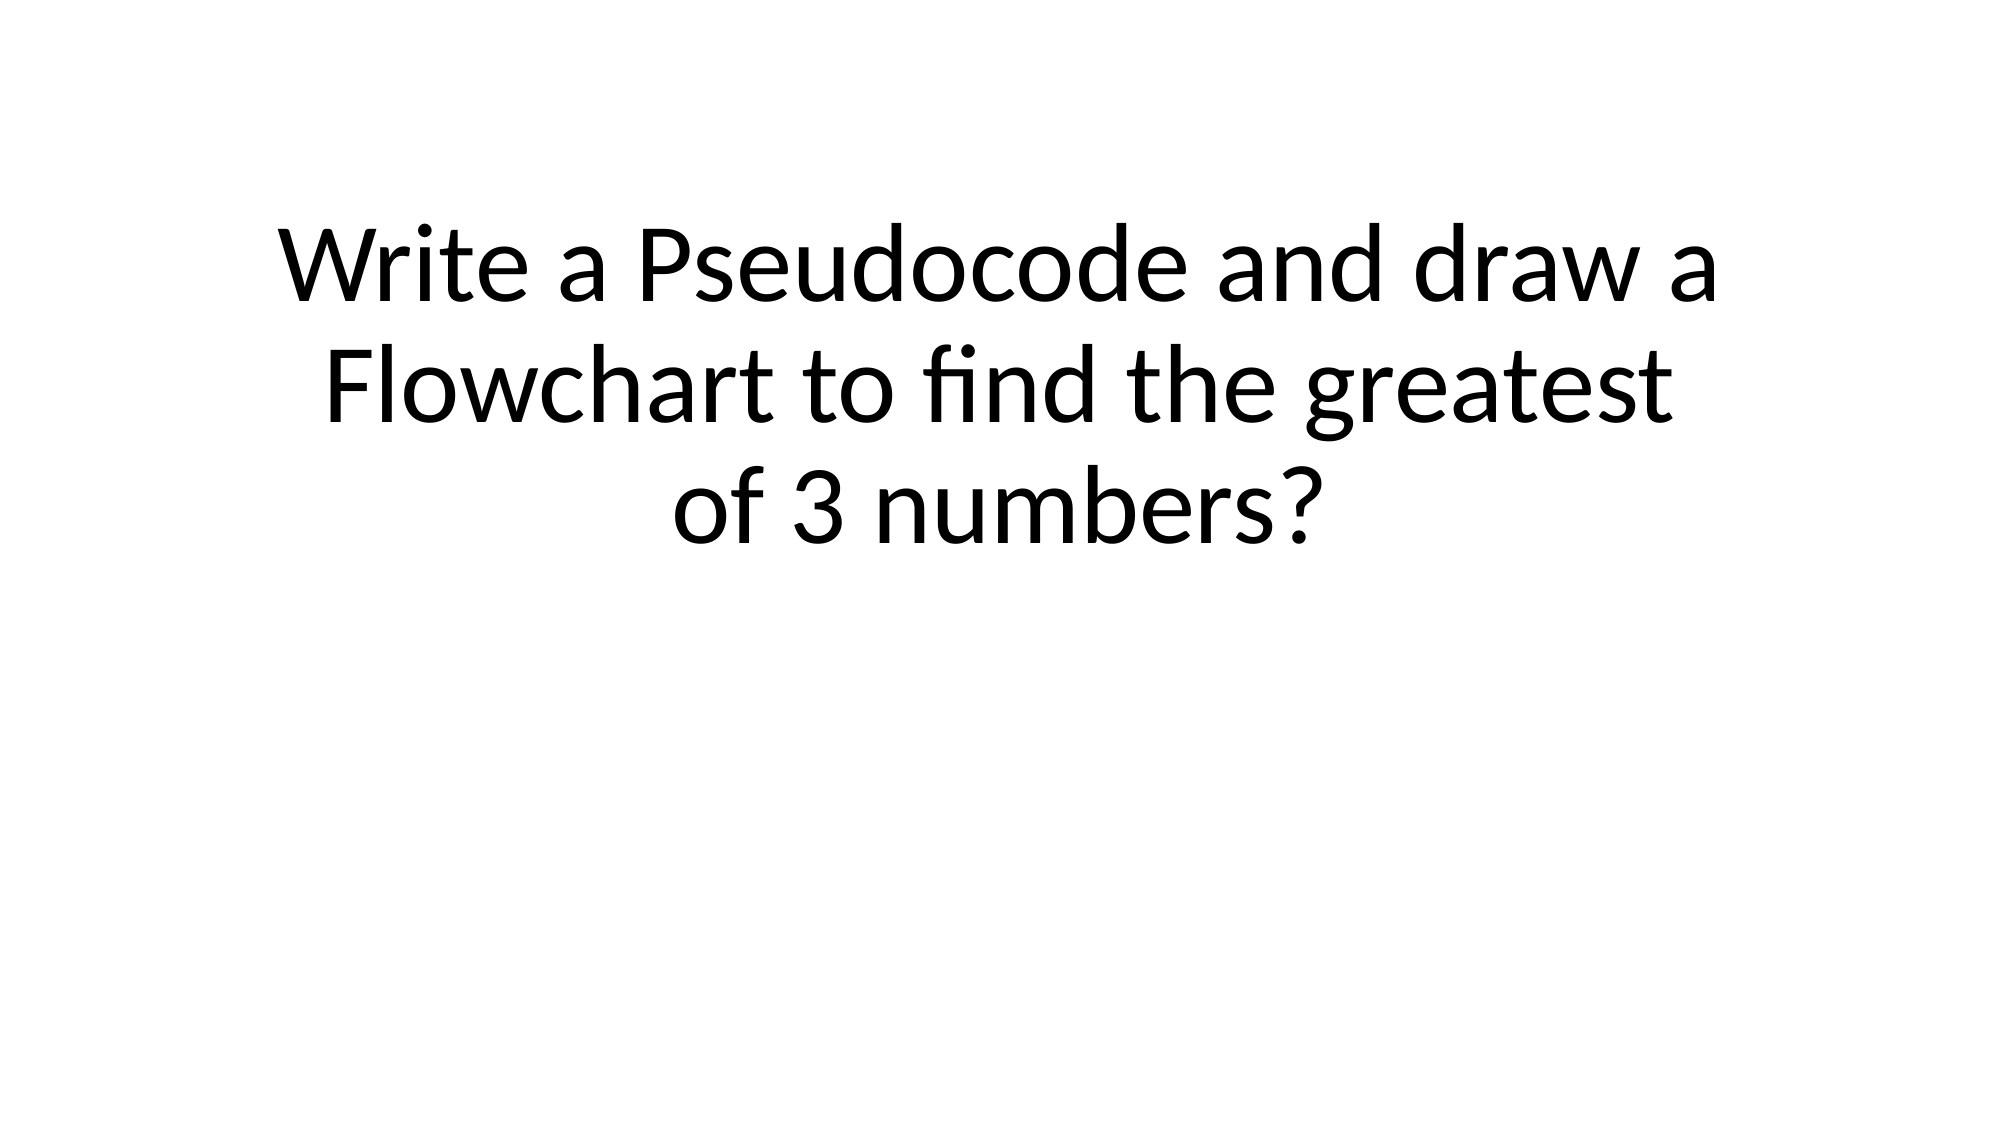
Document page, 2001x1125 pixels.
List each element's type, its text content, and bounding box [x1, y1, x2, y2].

title Write a Pseudocode and draw a Flowchart to find the greatest of 3 numbers? [249, 184, 1750, 576]
